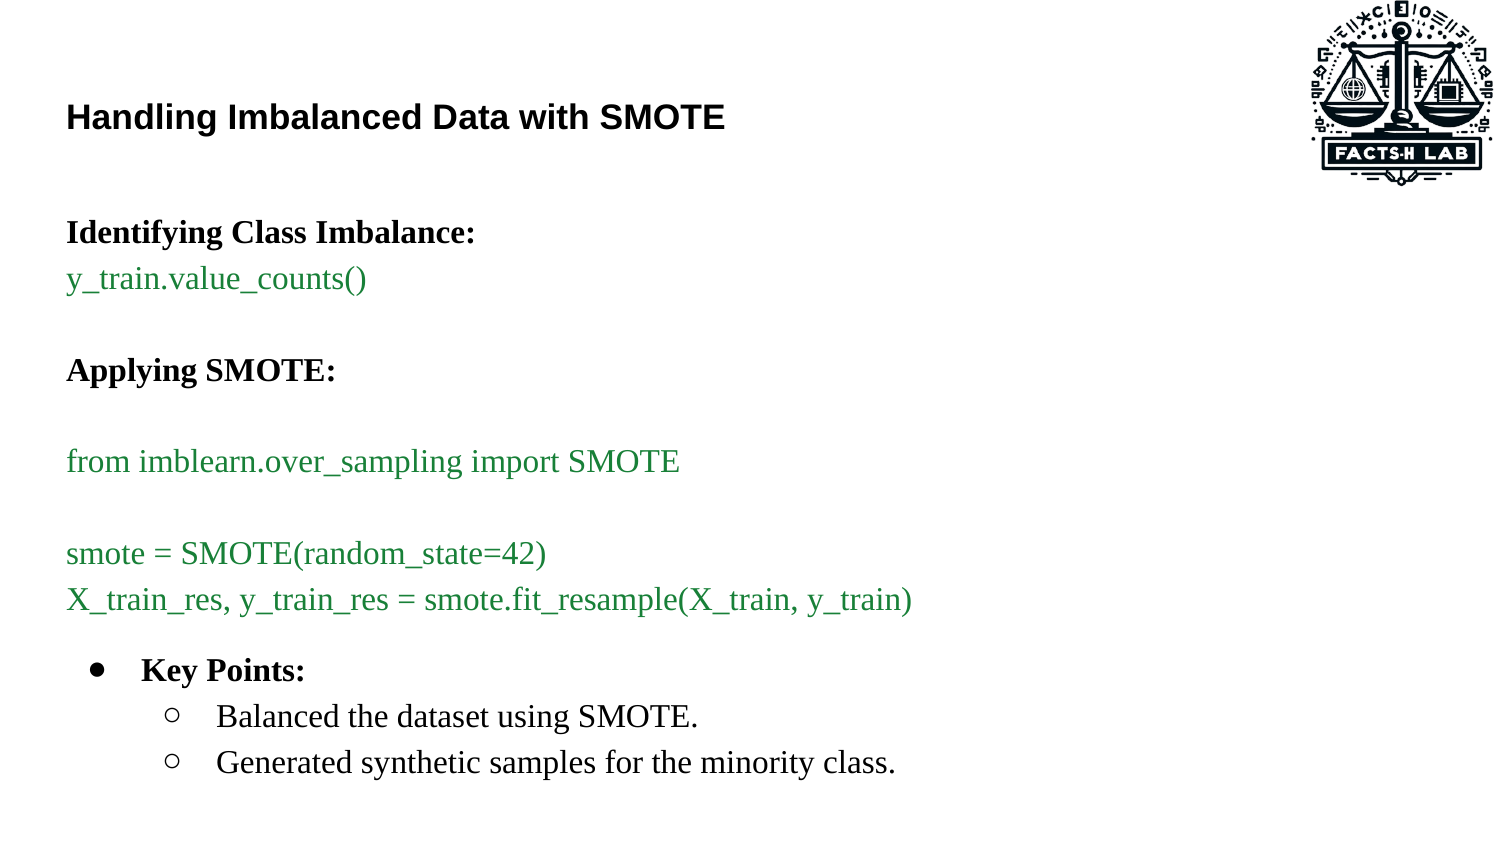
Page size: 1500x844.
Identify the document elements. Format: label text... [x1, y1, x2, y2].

list Identifying Class Imbalance: y_train.value_counts() Applying SMOTE: from imblearn.over_sampling import SMOTE smote = SMOTE(random_state=42) X_train_res, y_train_res = smote.fit_resample(X_train, y_train) Key Points: Balanced the dataset using SMOTE. Generated synthetic samples for the minority class. [51, 189, 1449, 750]
title Handling Imbalanced Data with SMOTE [51, 72, 1449, 167]
picture [1306, 0, 1500, 189]
